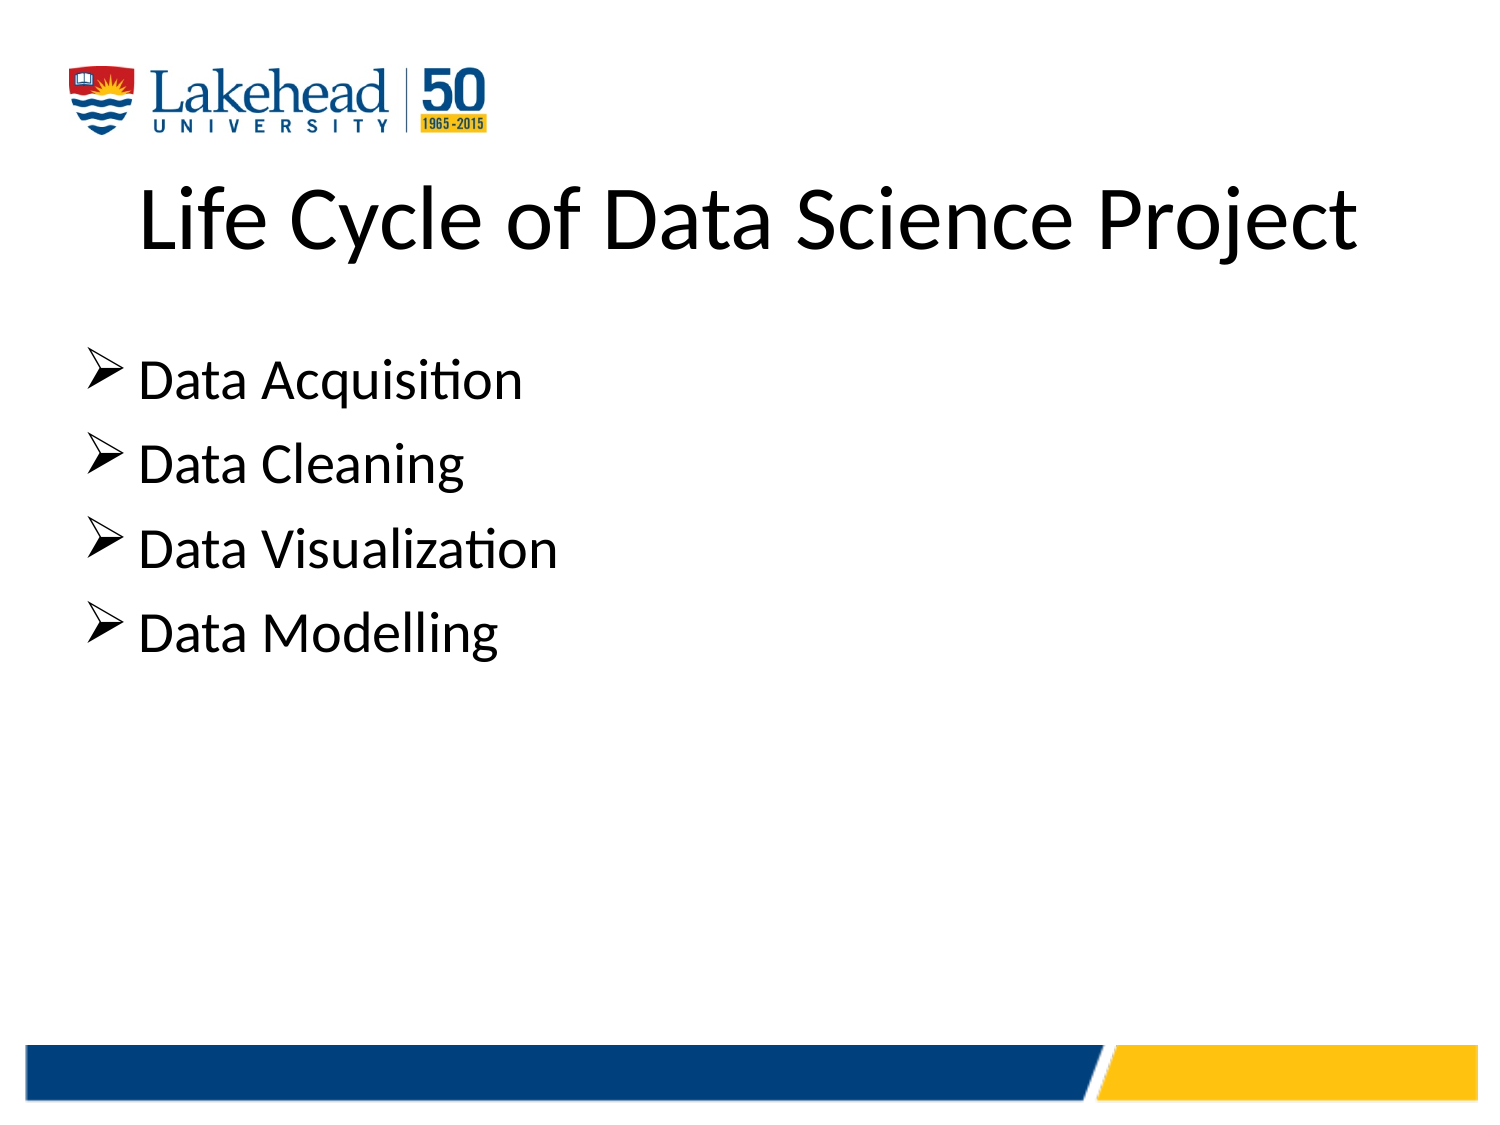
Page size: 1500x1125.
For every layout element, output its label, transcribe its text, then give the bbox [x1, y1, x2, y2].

title Life Cycle of Data Science Project [74, 149, 1426, 285]
list Data Acquisition Data Cleaning Data Visualization Data Modelling [74, 333, 1426, 1029]
picture [24, 1045, 1478, 1105]
picture [69, 66, 487, 135]
